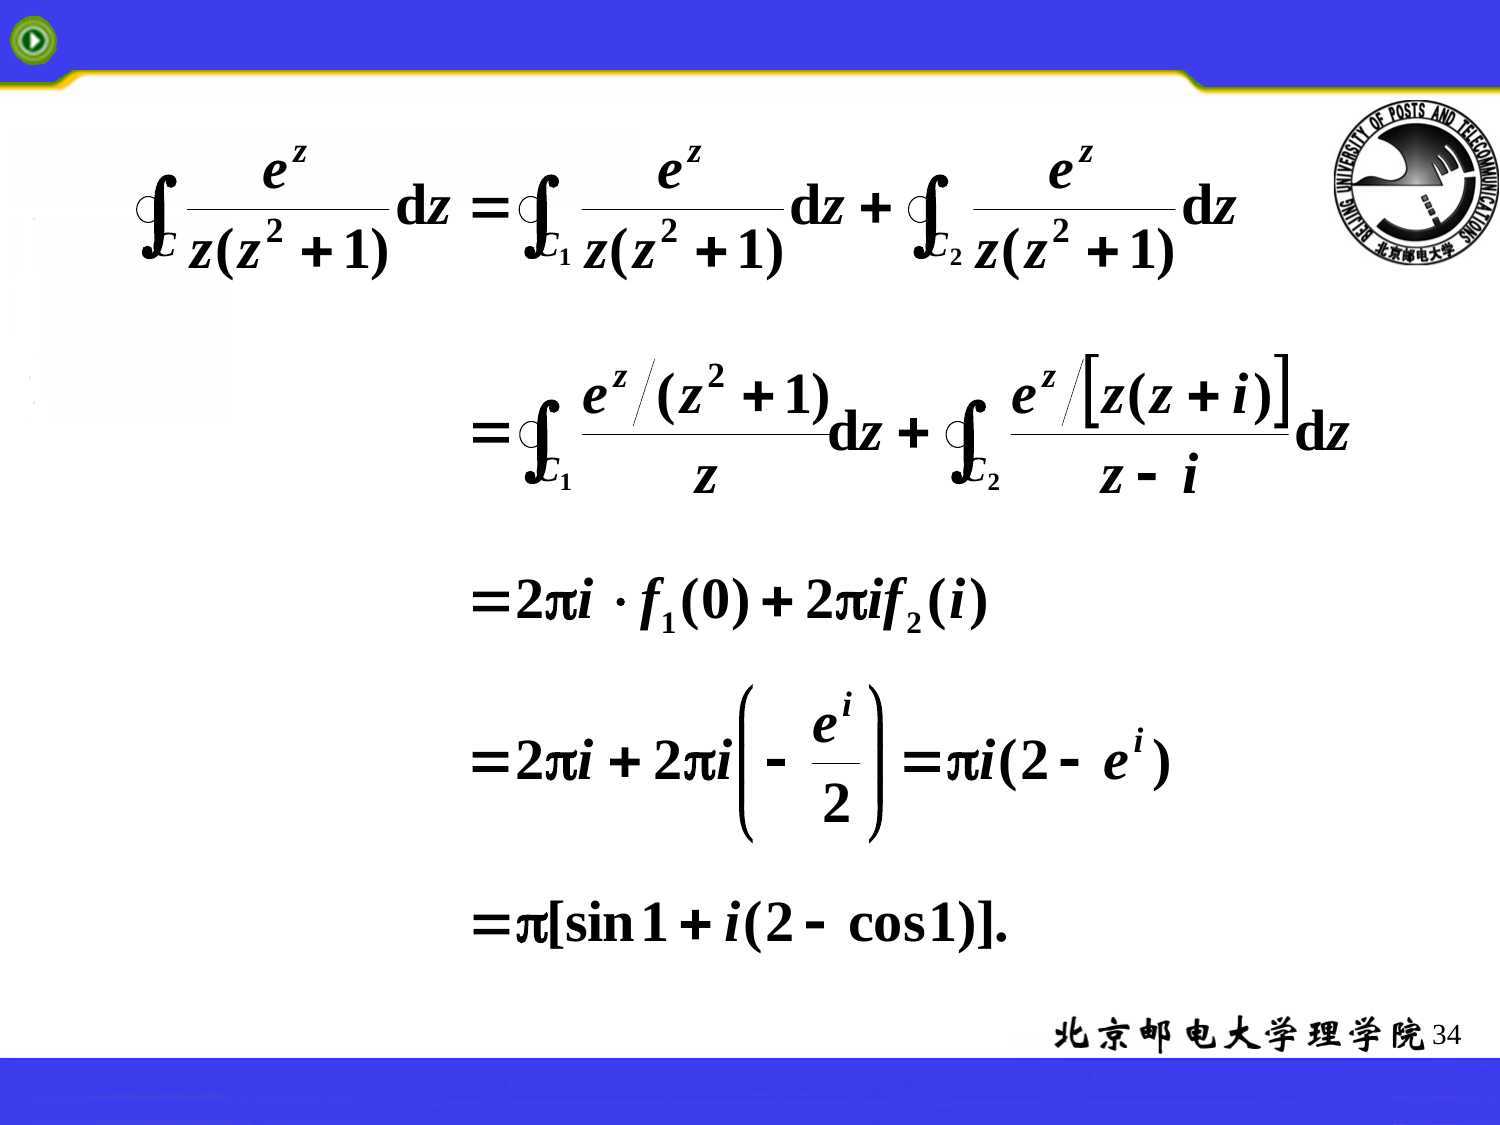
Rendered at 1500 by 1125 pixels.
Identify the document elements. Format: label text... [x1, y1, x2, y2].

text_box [112, 128, 1242, 288]
slide_number 34 [1164, 1007, 1477, 1083]
picture [0, 0, 1500, 1125]
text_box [463, 680, 894, 847]
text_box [464, 895, 1012, 961]
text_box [895, 720, 1176, 799]
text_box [464, 568, 992, 638]
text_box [464, 353, 1357, 505]
